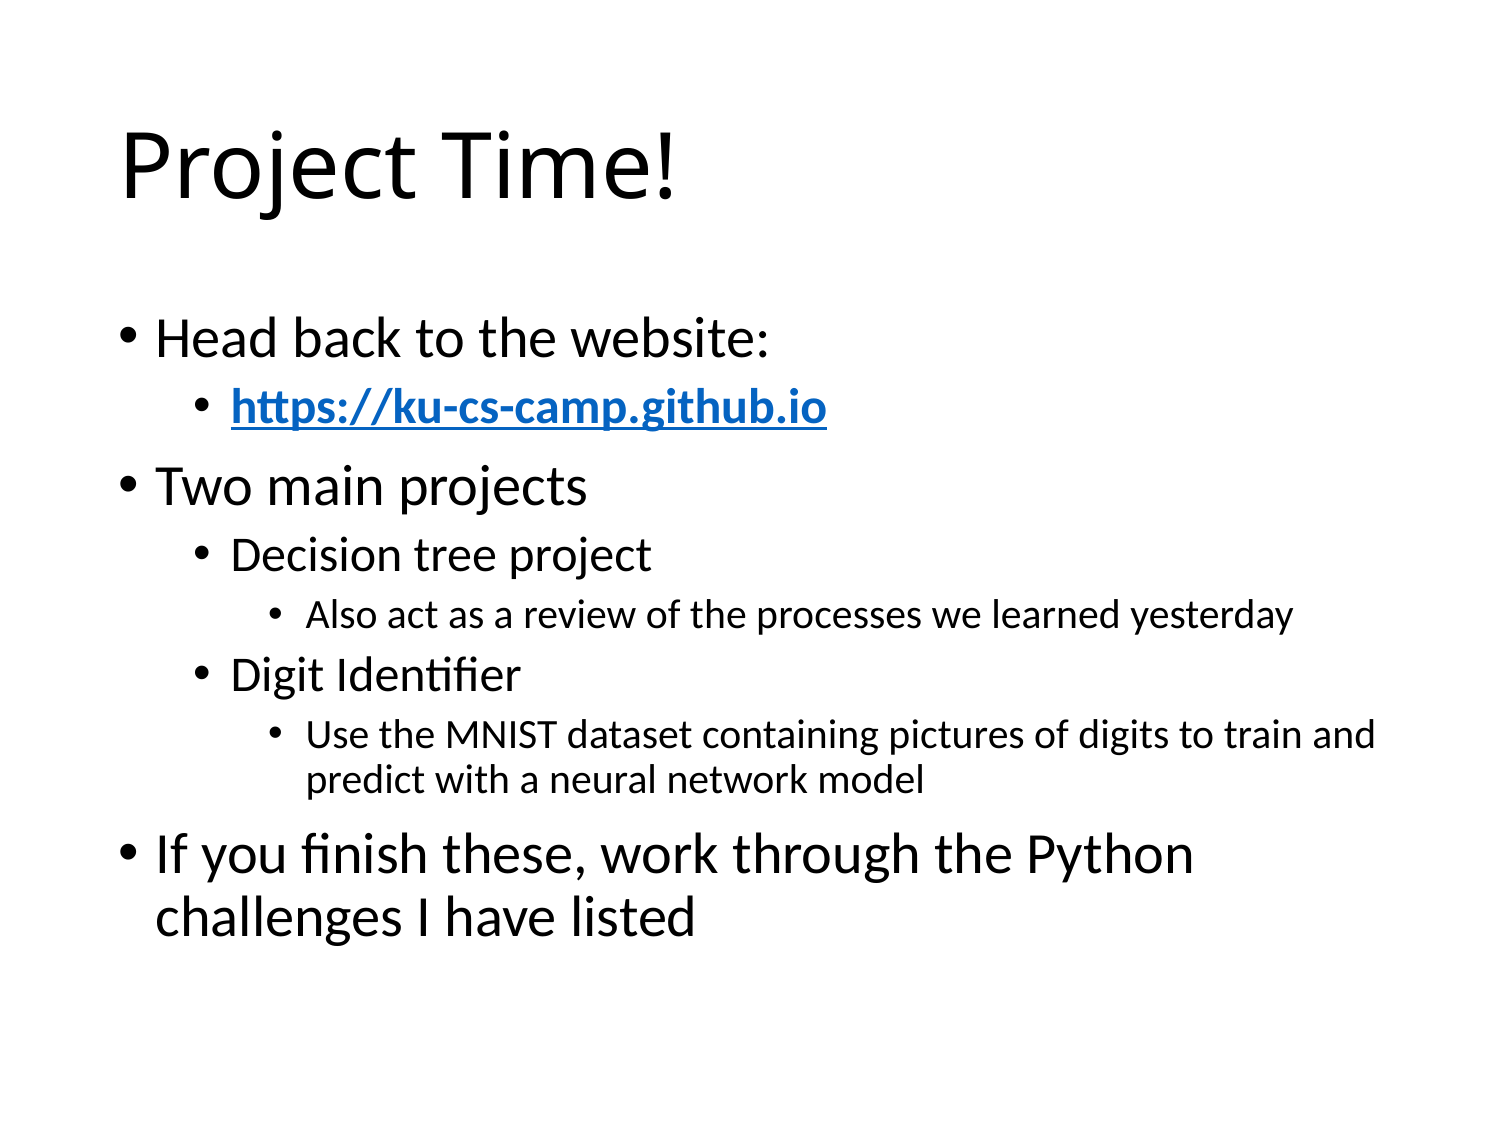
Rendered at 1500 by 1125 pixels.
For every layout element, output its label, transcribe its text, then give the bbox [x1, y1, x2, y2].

list Head back to the website: https://ku-cs-camp.github.io Two main projects Decision tree project Also act as a review of the processes we learned yesterday Digit Identifier Use the MNIST dataset containing pictures of digits to train and predict with a neural network model If you finish these, work through the Python challenges I have listed [103, 299, 1397, 1014]
title Project Time! [103, 59, 1397, 278]
